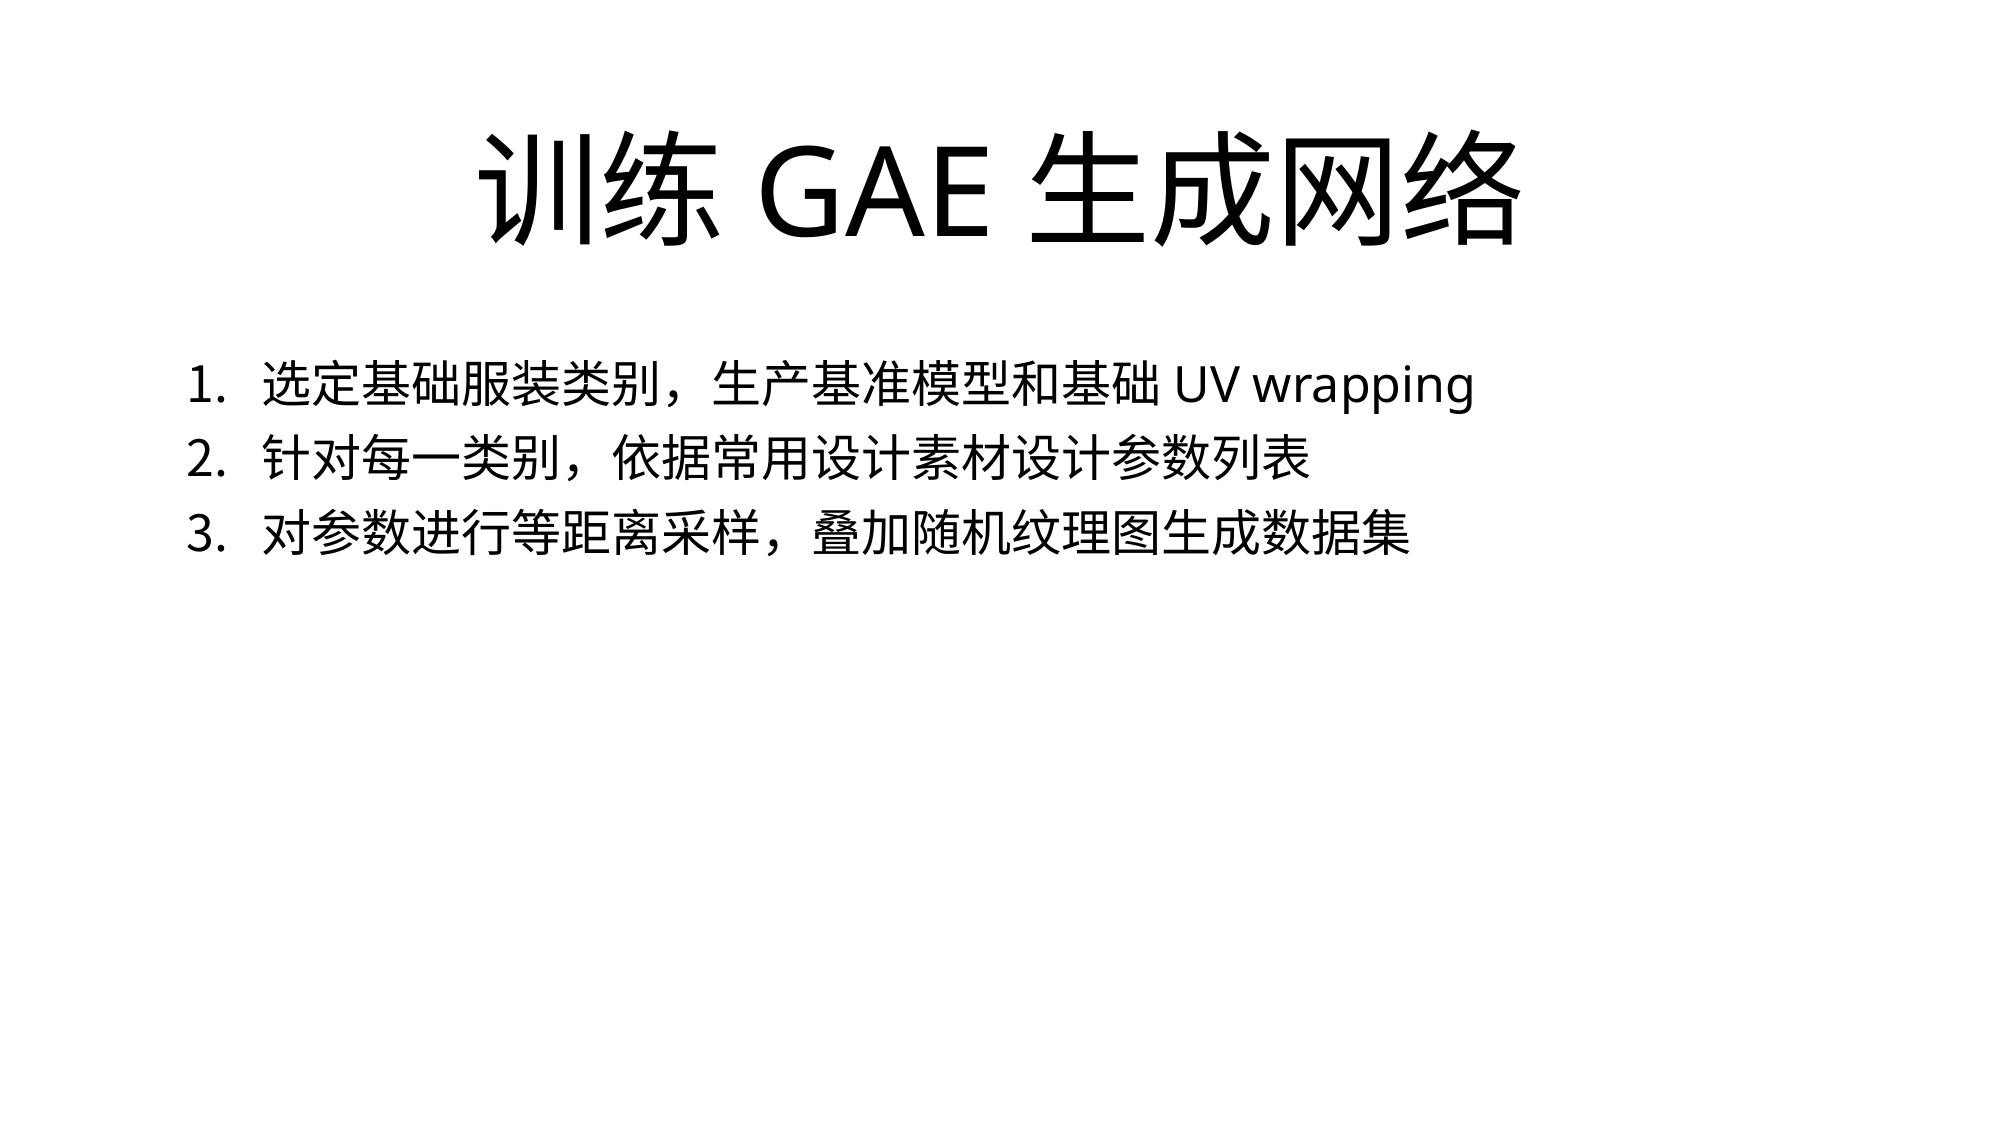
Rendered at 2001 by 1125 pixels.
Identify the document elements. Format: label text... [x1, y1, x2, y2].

title 训练GAE生成网络 [249, 0, 1750, 392]
subtitle 选定基础服装类别，生产基准模型和基础UV wrapping 针对每一类别，依据常用设计素材设计参数列表 对参数进行等距离采样，叠加随机纹理图生成数据集 [171, 351, 1672, 623]
